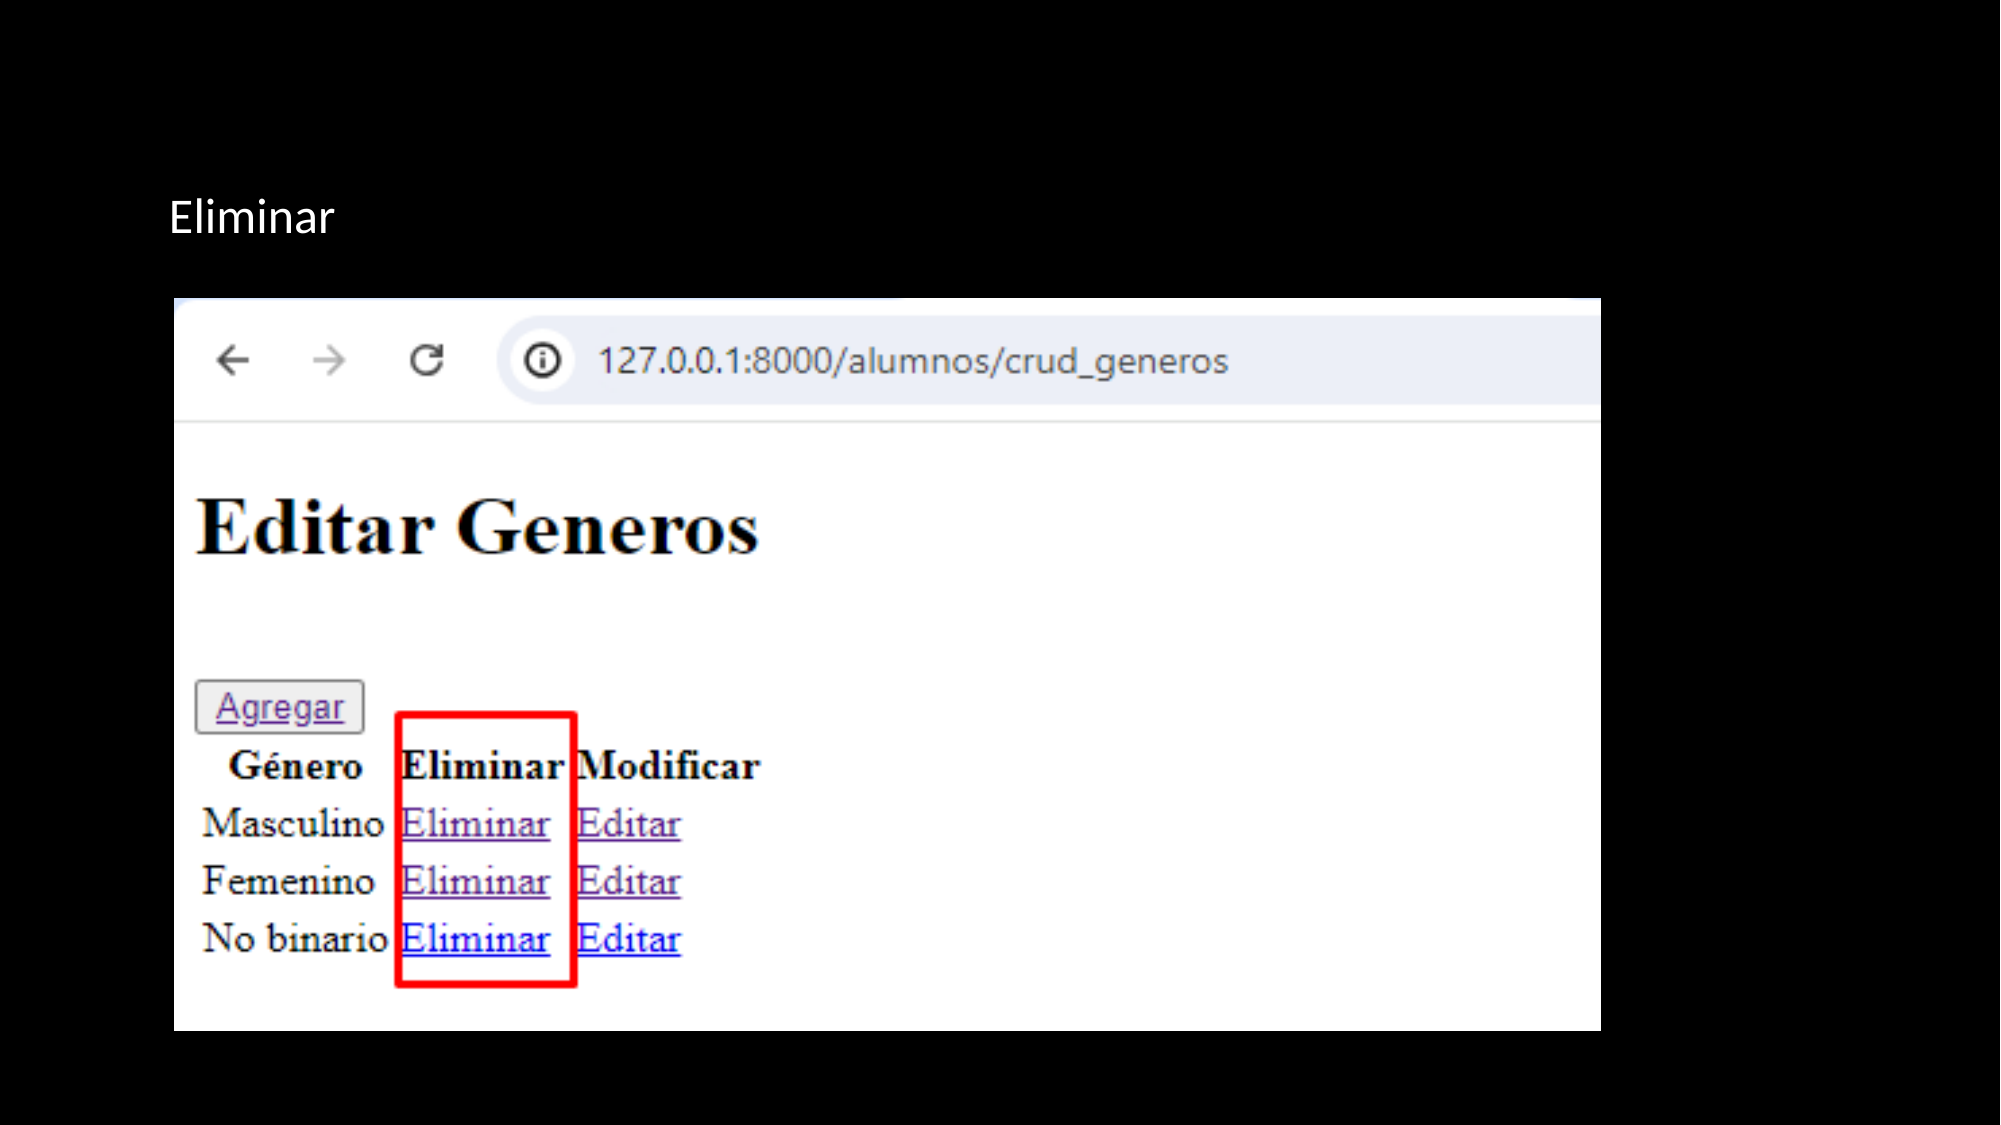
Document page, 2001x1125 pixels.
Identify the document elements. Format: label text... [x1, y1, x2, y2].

picture [174, 298, 1601, 1031]
text_box Eliminar [154, 176, 351, 252]
